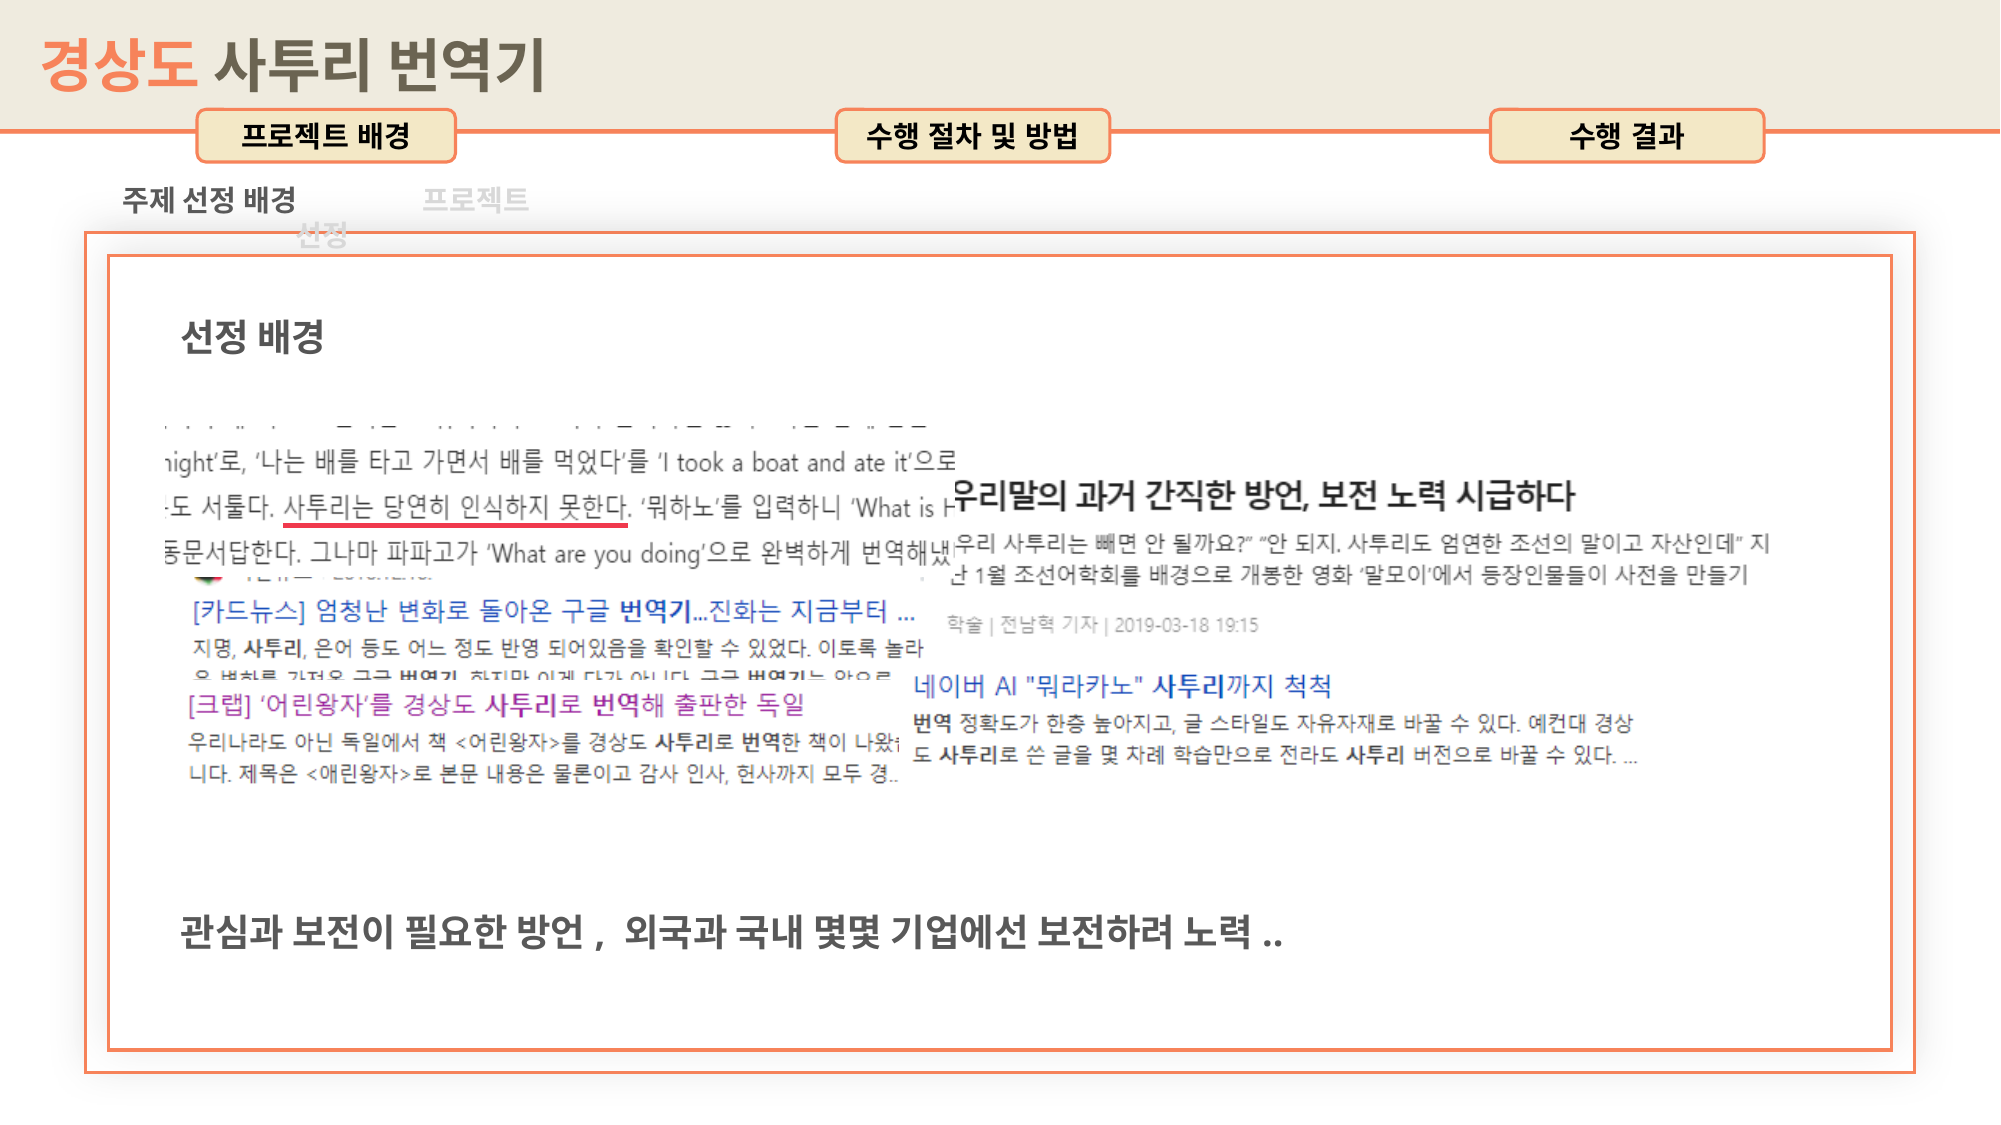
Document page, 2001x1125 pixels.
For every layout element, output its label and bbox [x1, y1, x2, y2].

text_box [85, 244, 1915, 1073]
text_box [165, 426, 956, 577]
text_box [0, 0, 2000, 233]
picture [164, 456, 1792, 804]
